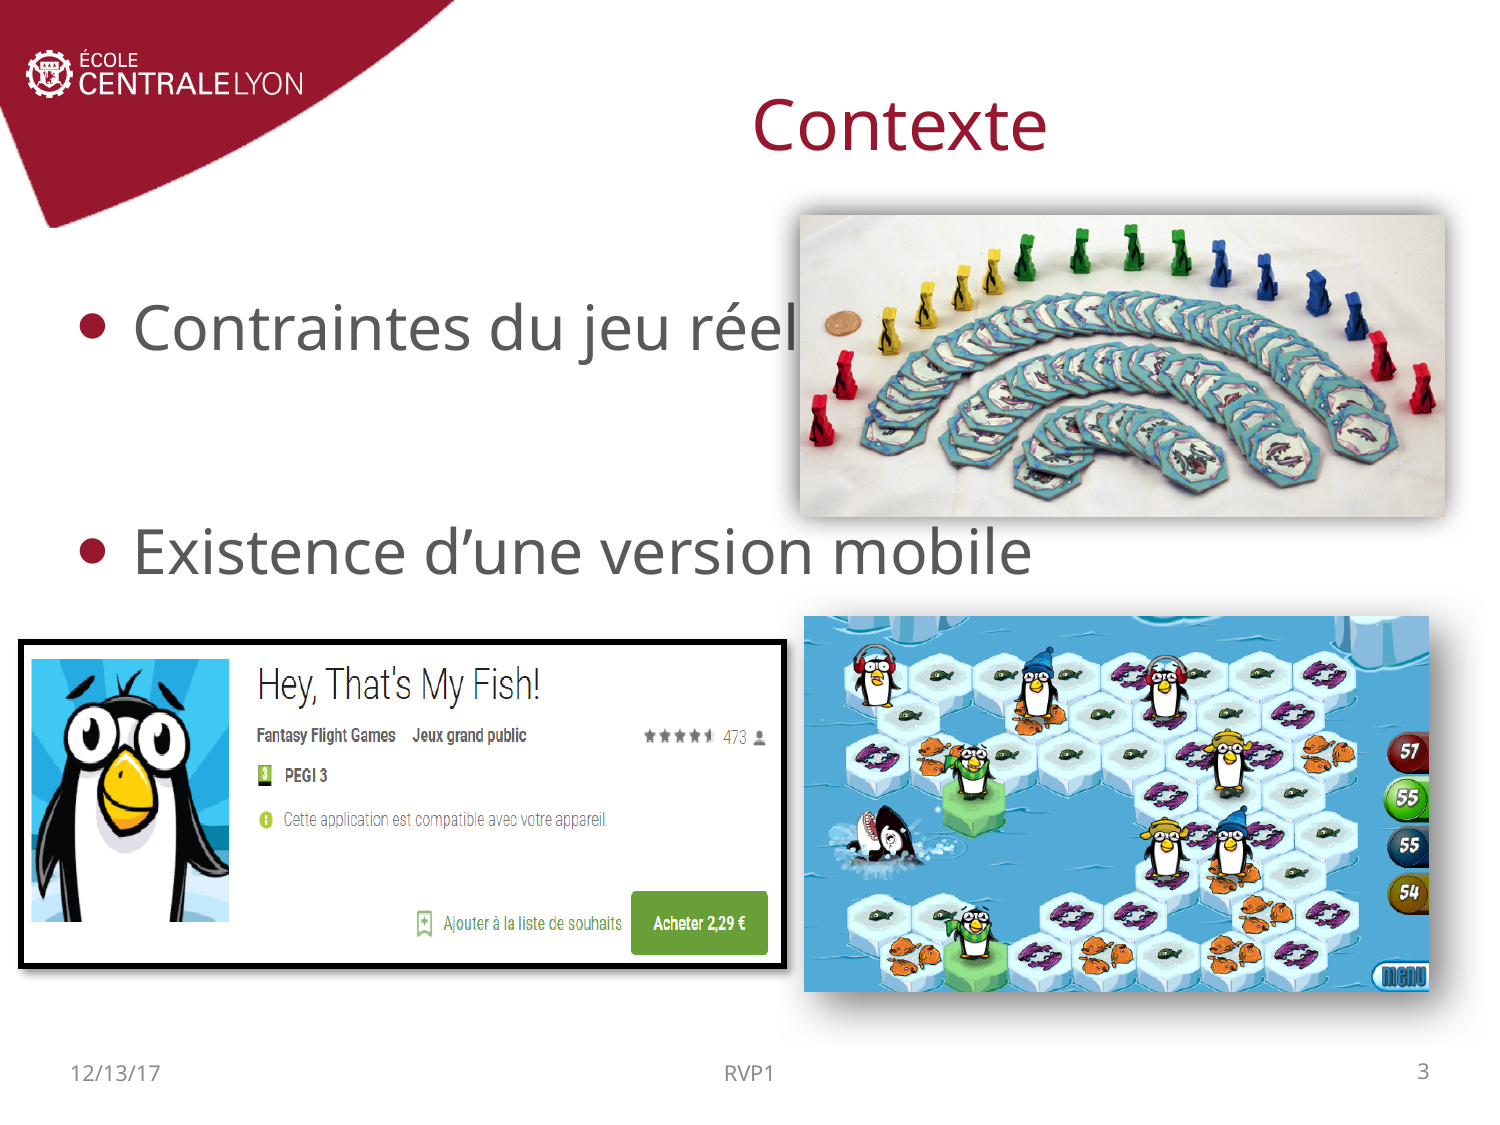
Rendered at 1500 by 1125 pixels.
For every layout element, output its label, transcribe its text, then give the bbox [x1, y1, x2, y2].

text_box RVP1 [548, 1042, 952, 1103]
text_box Contexte [485, 28, 1065, 216]
text_box Contraintes du jeu réel Existence d’une version mobile [61, 280, 1489, 1023]
text_box 3 [1094, 1042, 1445, 1103]
text_box 12/13/17 [55, 1042, 406, 1103]
picture [0, 0, 1500, 1125]
